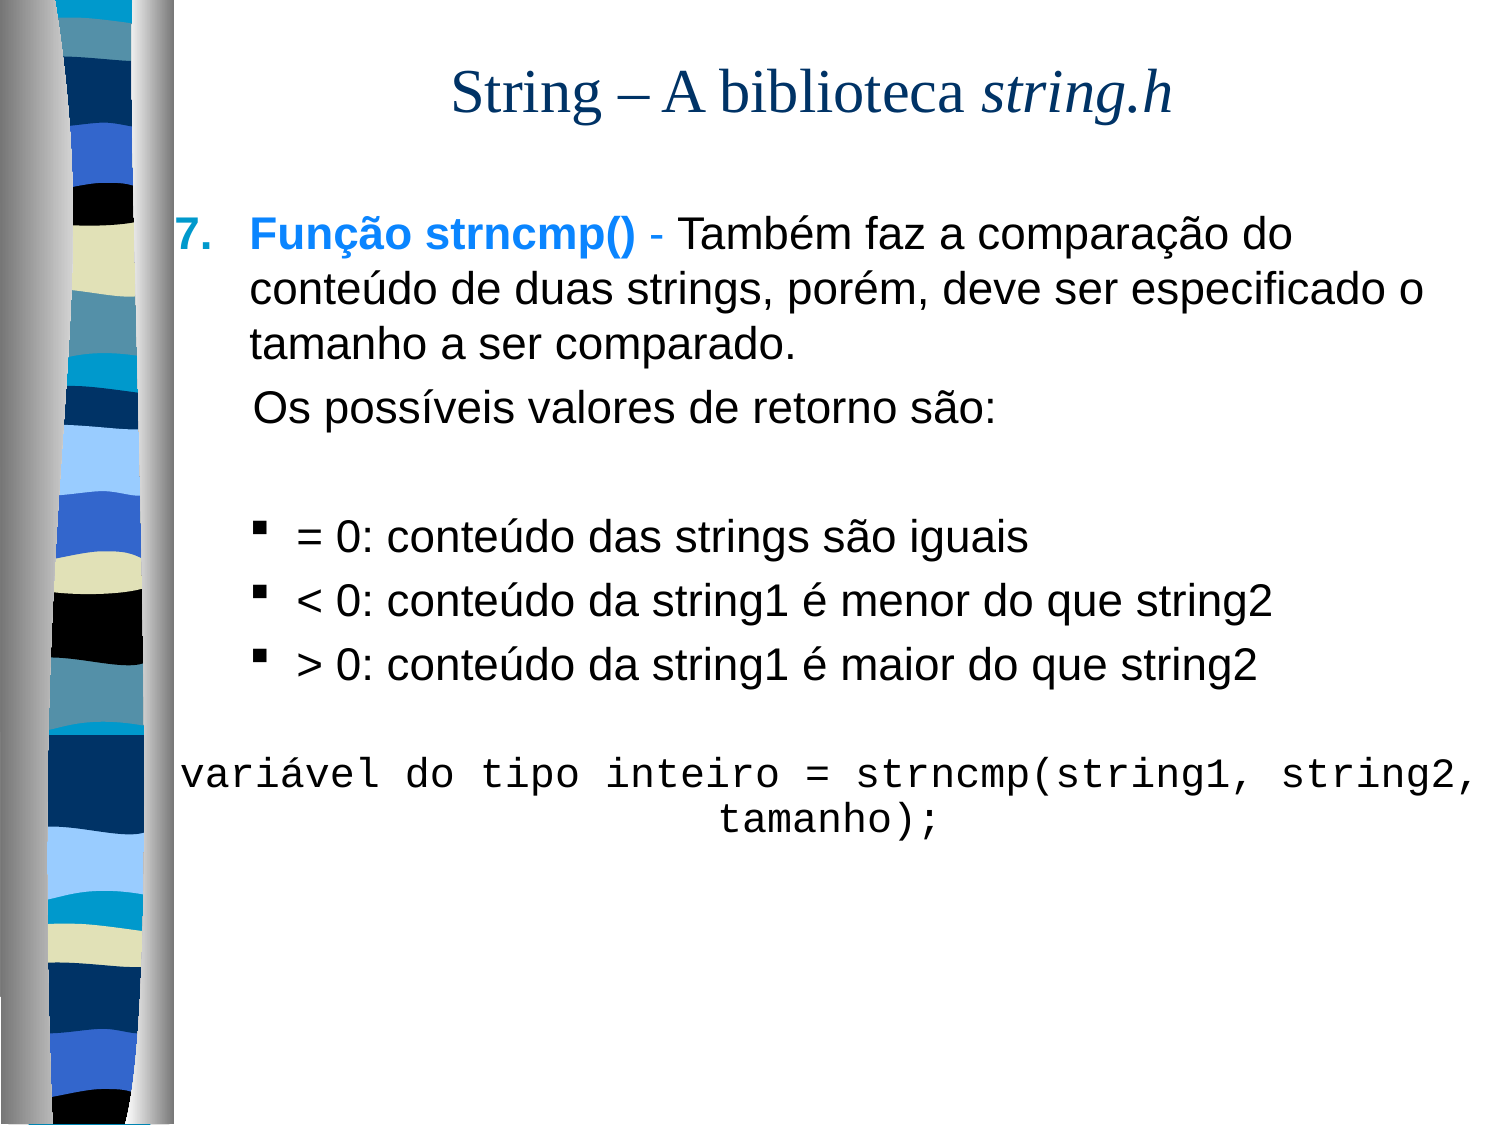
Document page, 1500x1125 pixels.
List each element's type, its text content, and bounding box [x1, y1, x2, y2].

list Função strncmp() - Também faz a comparação do conteúdo de duas strings, porém, deve ser especificado o tamanho a ser comparado. Os possíveis valores de retorno são: = 0: conteúdo das strings são iguais < 0: conteúdo da string1 é menor do que string2 > 0: conteúdo da string1 é maior do que string2 variável do tipo inteiro = strncmp(string1, string2, tamanho); [159, 196, 1500, 1083]
title String – A biblioteca string.h [118, 30, 1500, 144]
